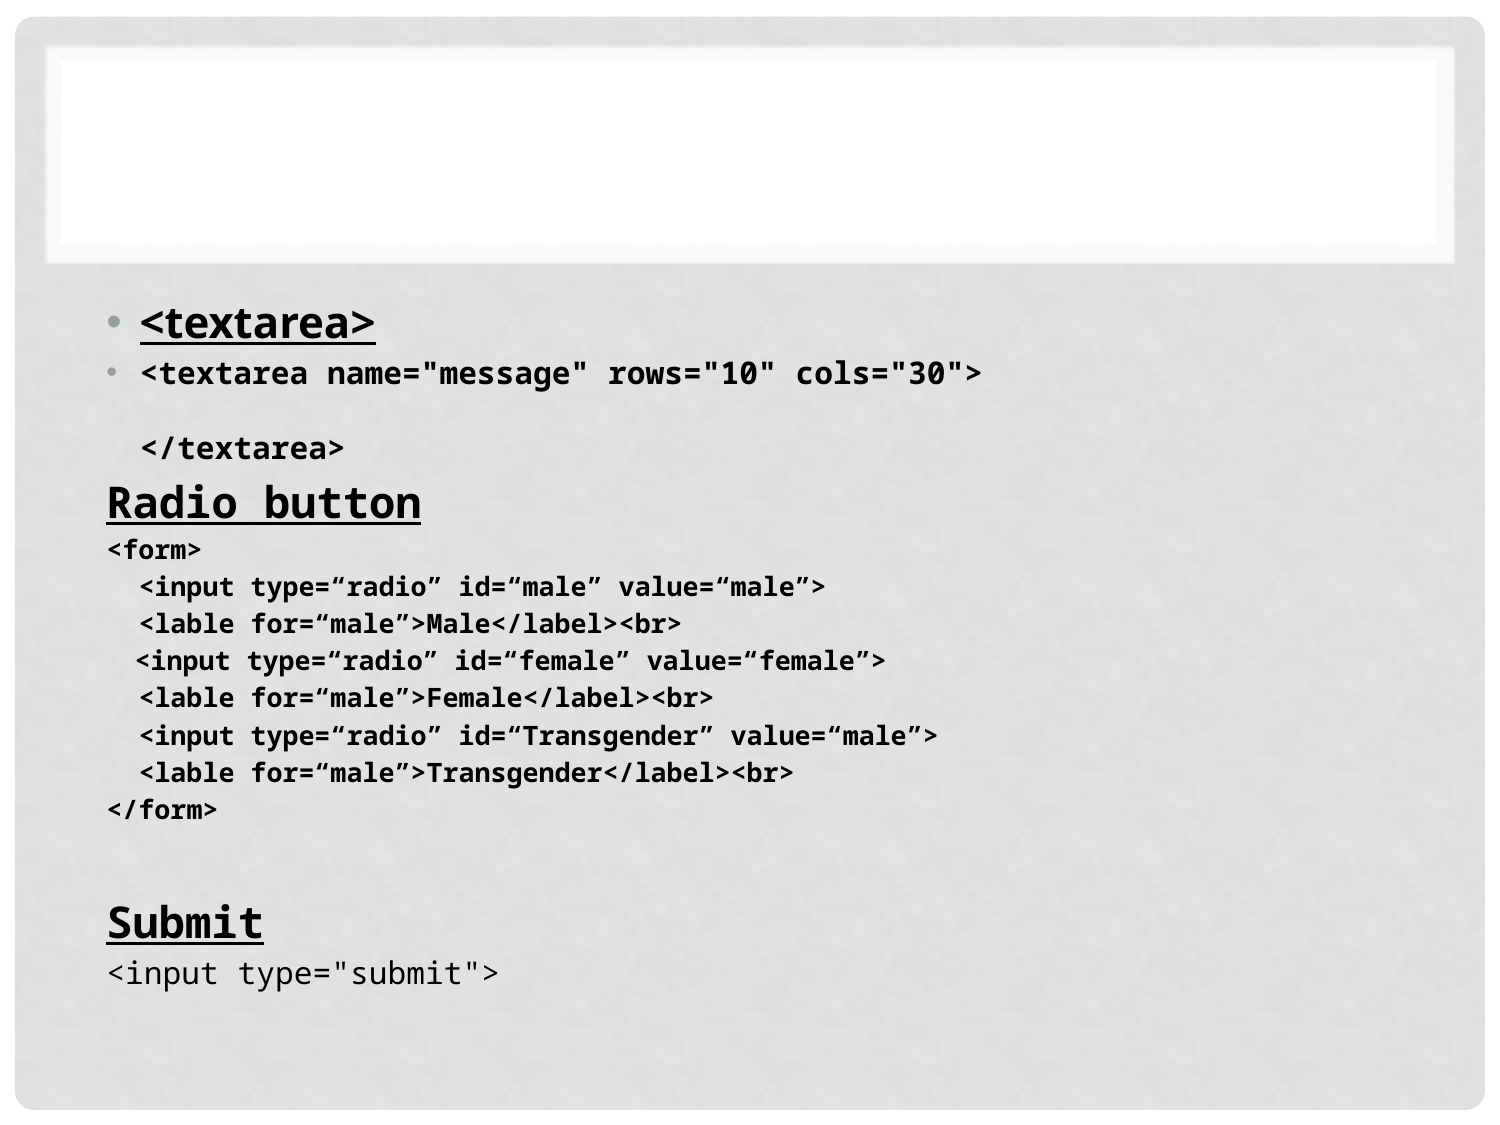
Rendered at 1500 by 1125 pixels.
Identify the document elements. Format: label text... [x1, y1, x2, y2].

list <textarea> <textarea name="message" rows="10" cols="30"> </textarea> Radio button <form> <input type=“radio” id=“male” value=“male”> <lable for=“male”>Male</label><br> <input type=“radio” id=“female” value=“female”> <lable for=“male”>Female</label><br> <input type=“radio” id=“Transgender” value=“male”> <lable for=“male”>Transgender</label><br> </form> Submit <input type="submit"> [75, 287, 1425, 1005]
